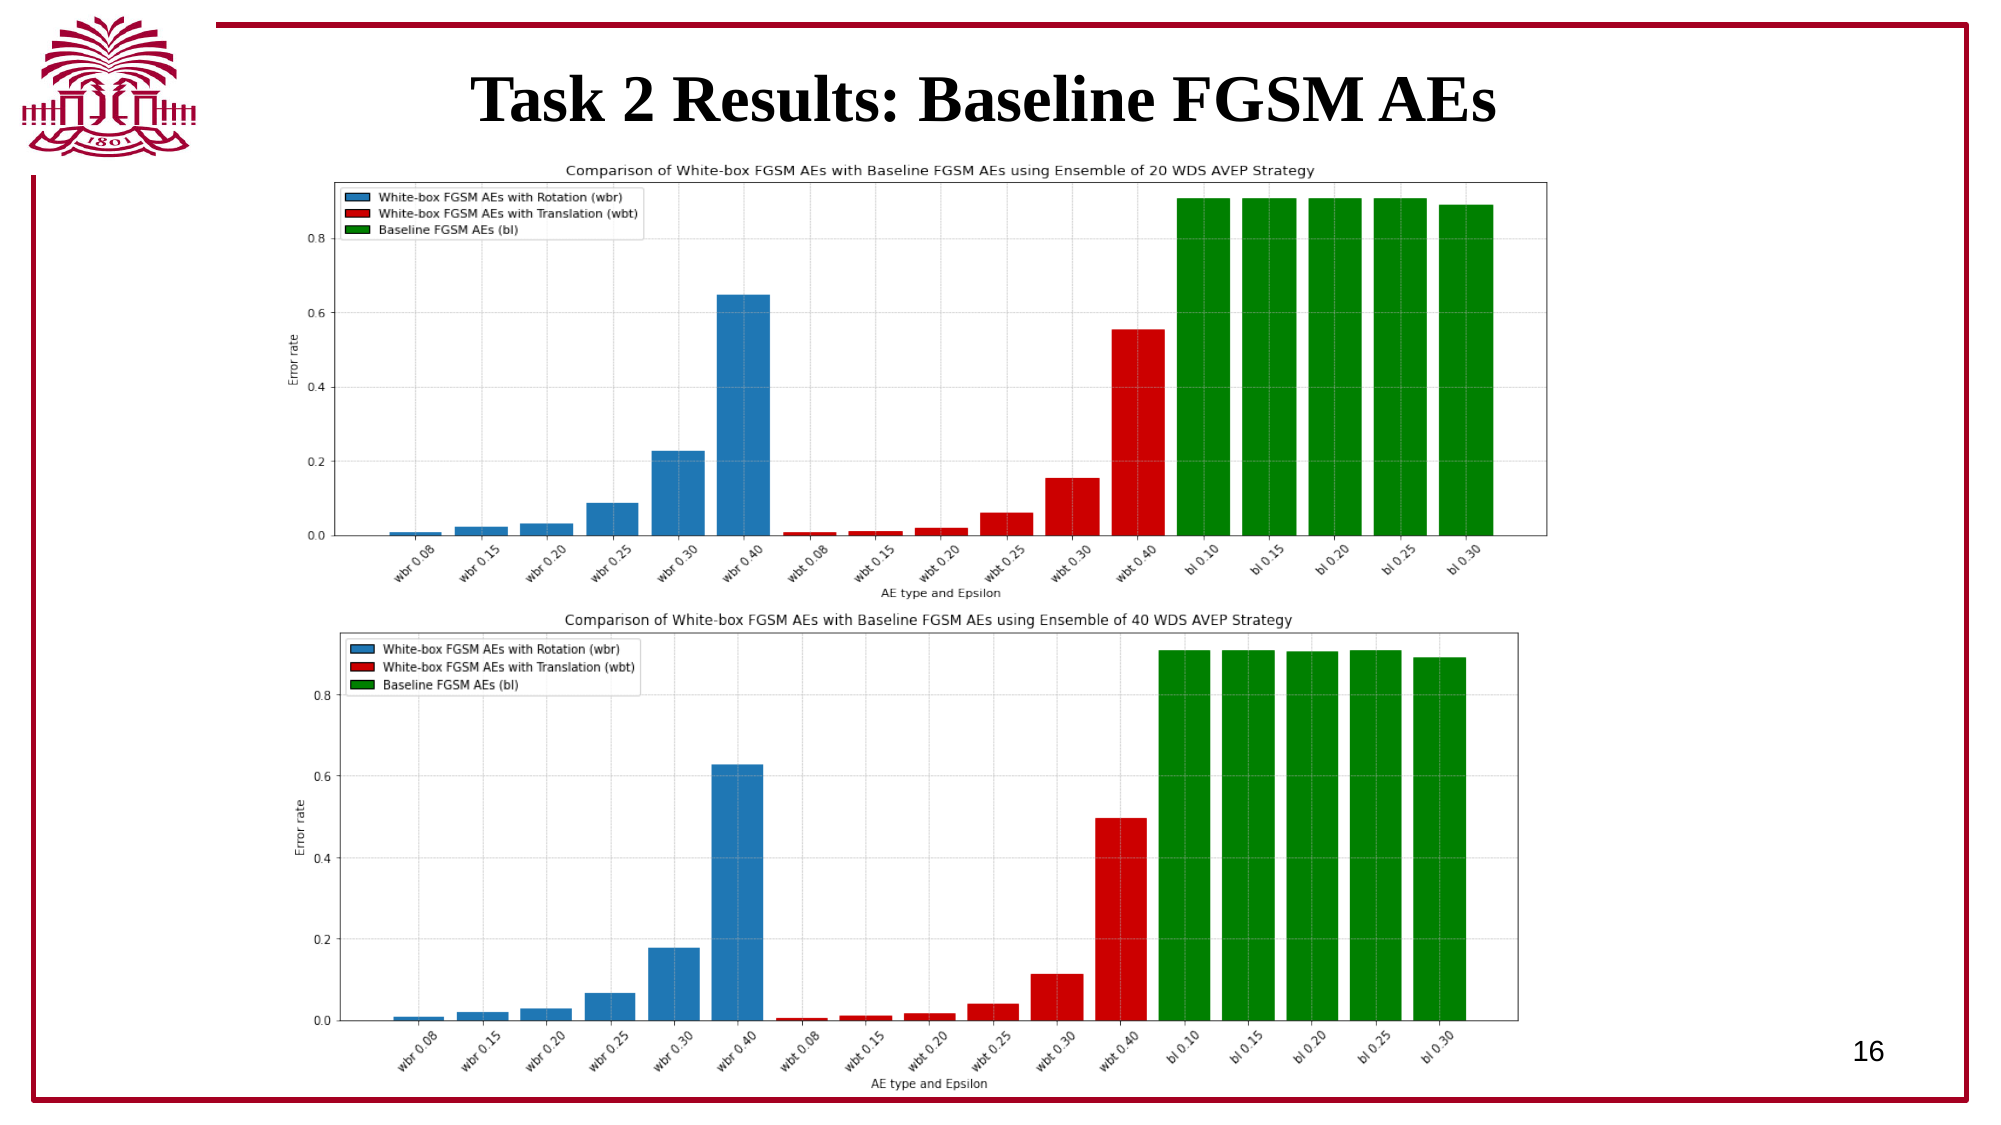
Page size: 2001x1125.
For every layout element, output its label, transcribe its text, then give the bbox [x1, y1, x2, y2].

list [281, 157, 1555, 608]
picture [0, 0, 216, 175]
title Task 2 Results: Baseline FGSM AEs [209, 11, 1760, 178]
slide_number 16 [1529, 1024, 1901, 1103]
picture [287, 605, 1526, 1099]
